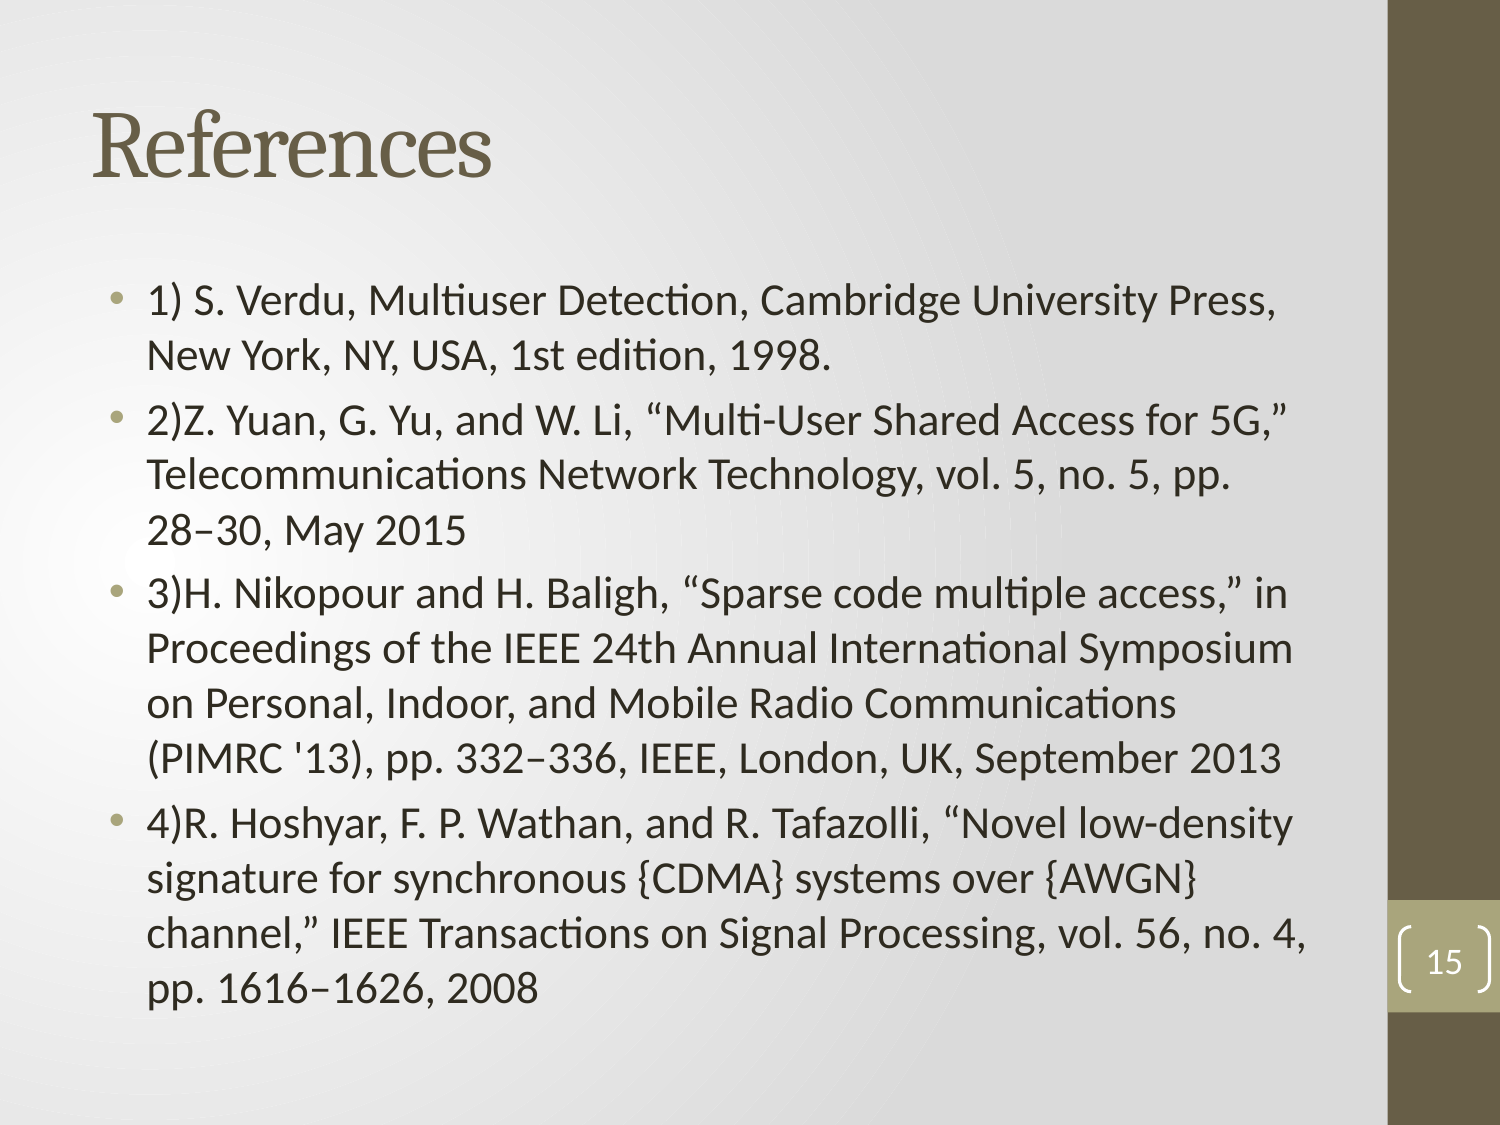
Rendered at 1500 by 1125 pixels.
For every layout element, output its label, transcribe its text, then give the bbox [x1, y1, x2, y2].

list 1) S. Verdu, Multiuser Detection, Cambridge University Press, New York, NY, USA, 1st edition, 1998. 2)Z. Yuan, G. Yu, and W. Li, “Multi-User Shared Access for 5G,” Telecommunications Network Technology, vol. 5, no. 5, pp. 28–30, May 2015 3)H. Nikopour and H. Baligh, “Sparse code multiple access,” in Proceedings of the IEEE 24th Annual International Symposium on Personal, Indoor, and Mobile Radio Communications (PIMRC '13), pp. 332–336, IEEE, London, UK, September 2013 4)R. Hoshyar, F. P. Wathan, and R. Tafazolli, “Novel low-density signature for synchronous {CDMA} systems over {AWGN} channel,” IEEE Transactions on Signal Processing, vol. 56, no. 4, pp. 1616–1626, 2008 [75, 262, 1325, 1050]
title References [75, 45, 1325, 233]
slide_number 15 [1397, 925, 1492, 994]
